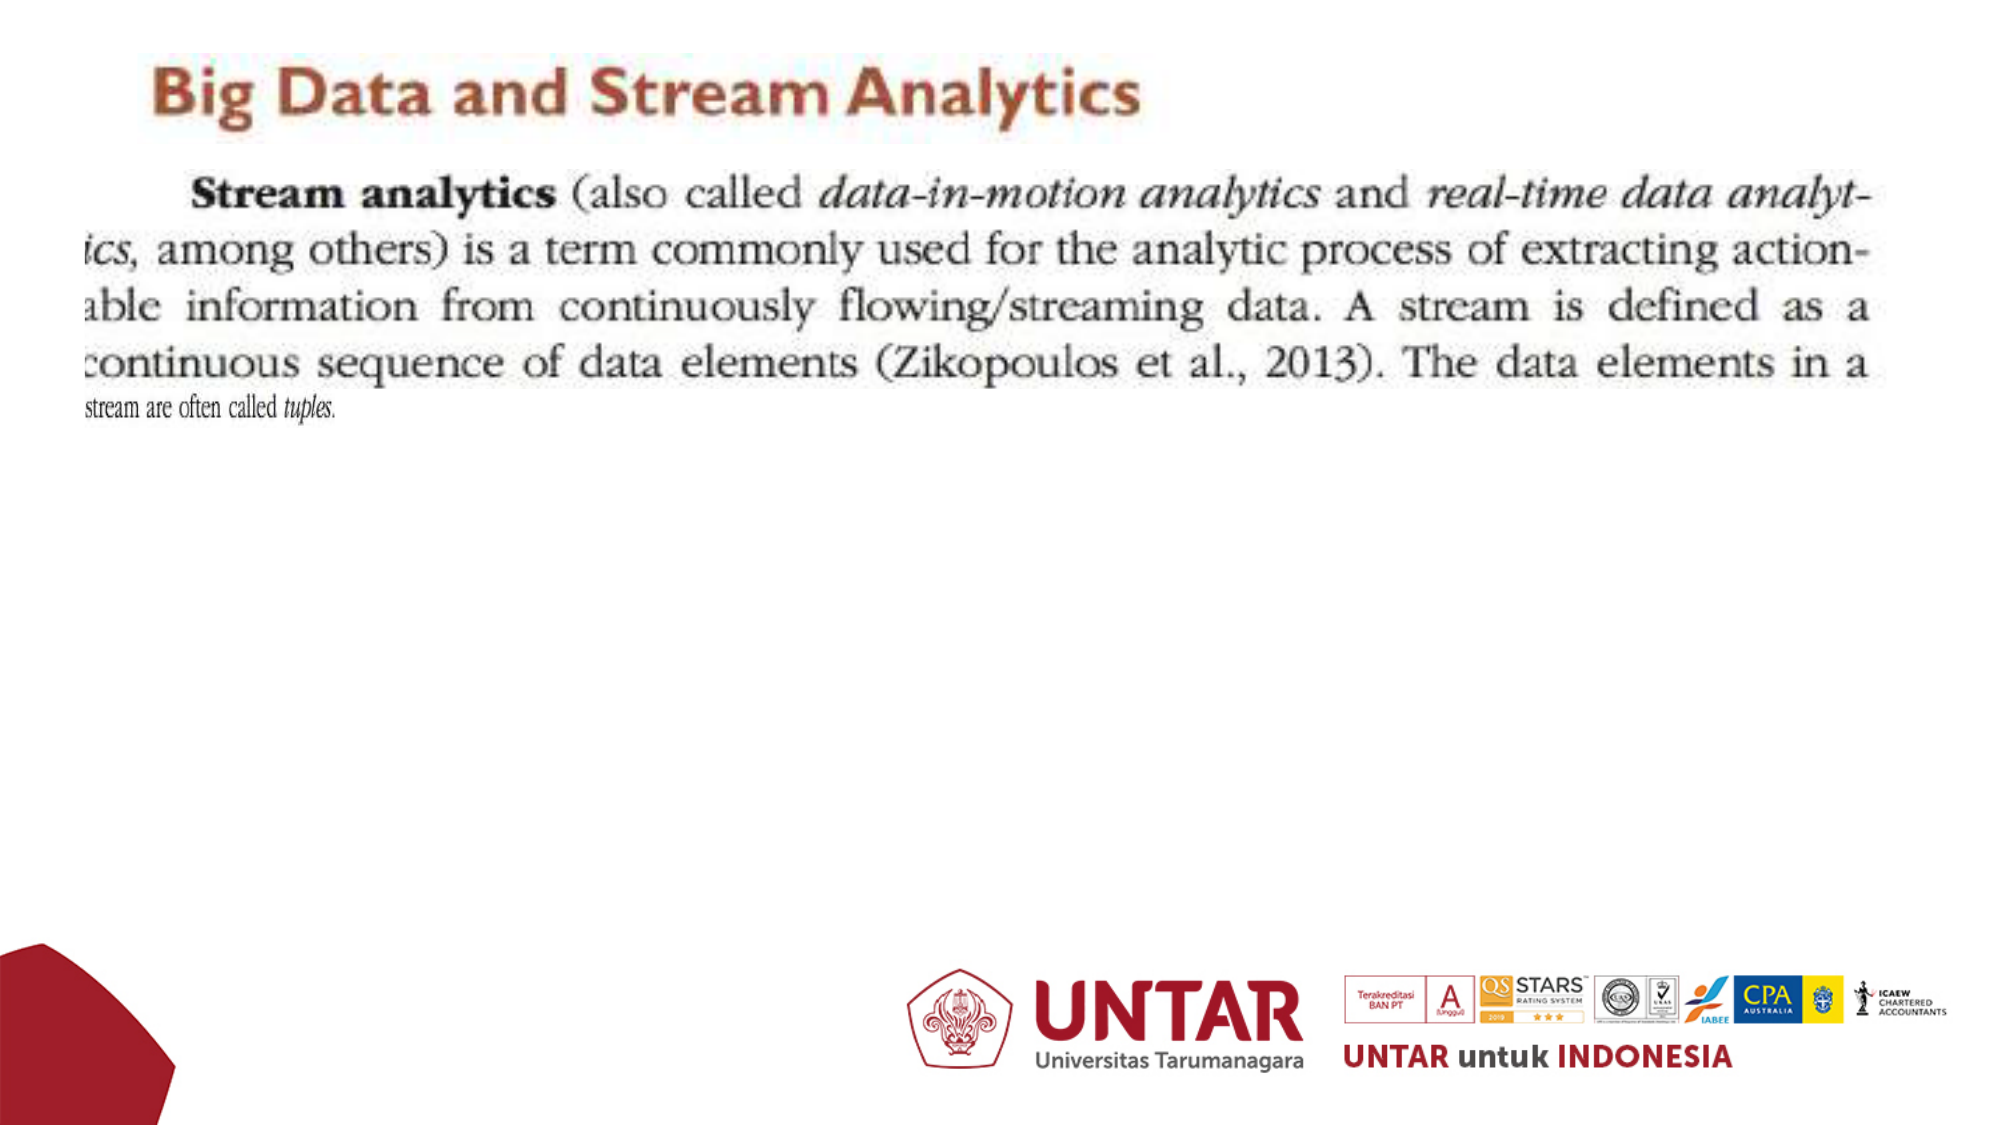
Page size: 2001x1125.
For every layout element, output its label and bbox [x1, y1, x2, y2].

list [84, 169, 1887, 389]
picture [0, 0, 2001, 1125]
